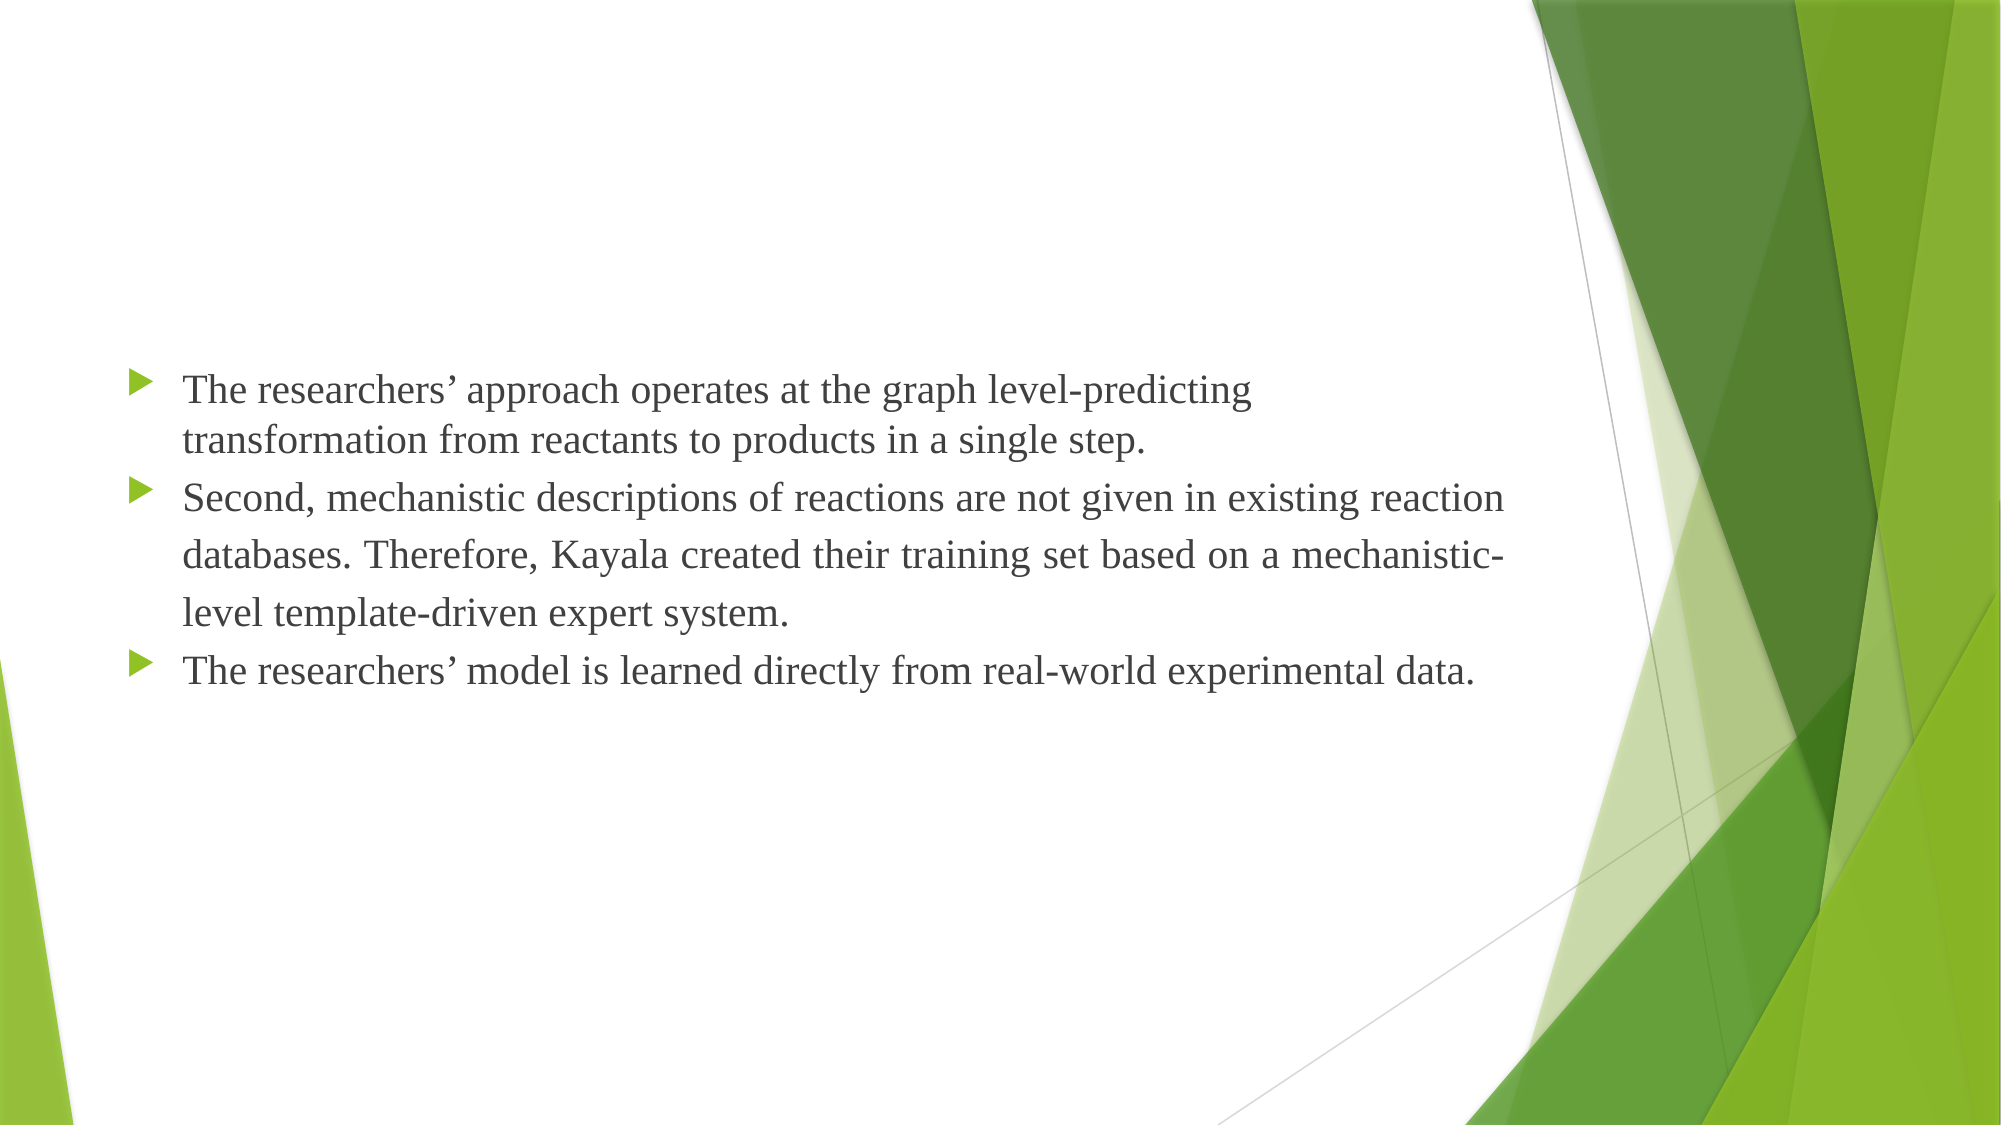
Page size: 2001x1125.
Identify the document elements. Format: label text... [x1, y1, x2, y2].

list The researchers’ approach operates at the graph level-predicting transformation from reactants to products in a single step. Second, mechanistic descriptions of reactions are not given in existing reaction databases. Therefore, Kayala created their training set based on a mechanistic-level template-driven expert system. The researchers’ model is learned directly from real-world experimental data. [111, 354, 1522, 992]
